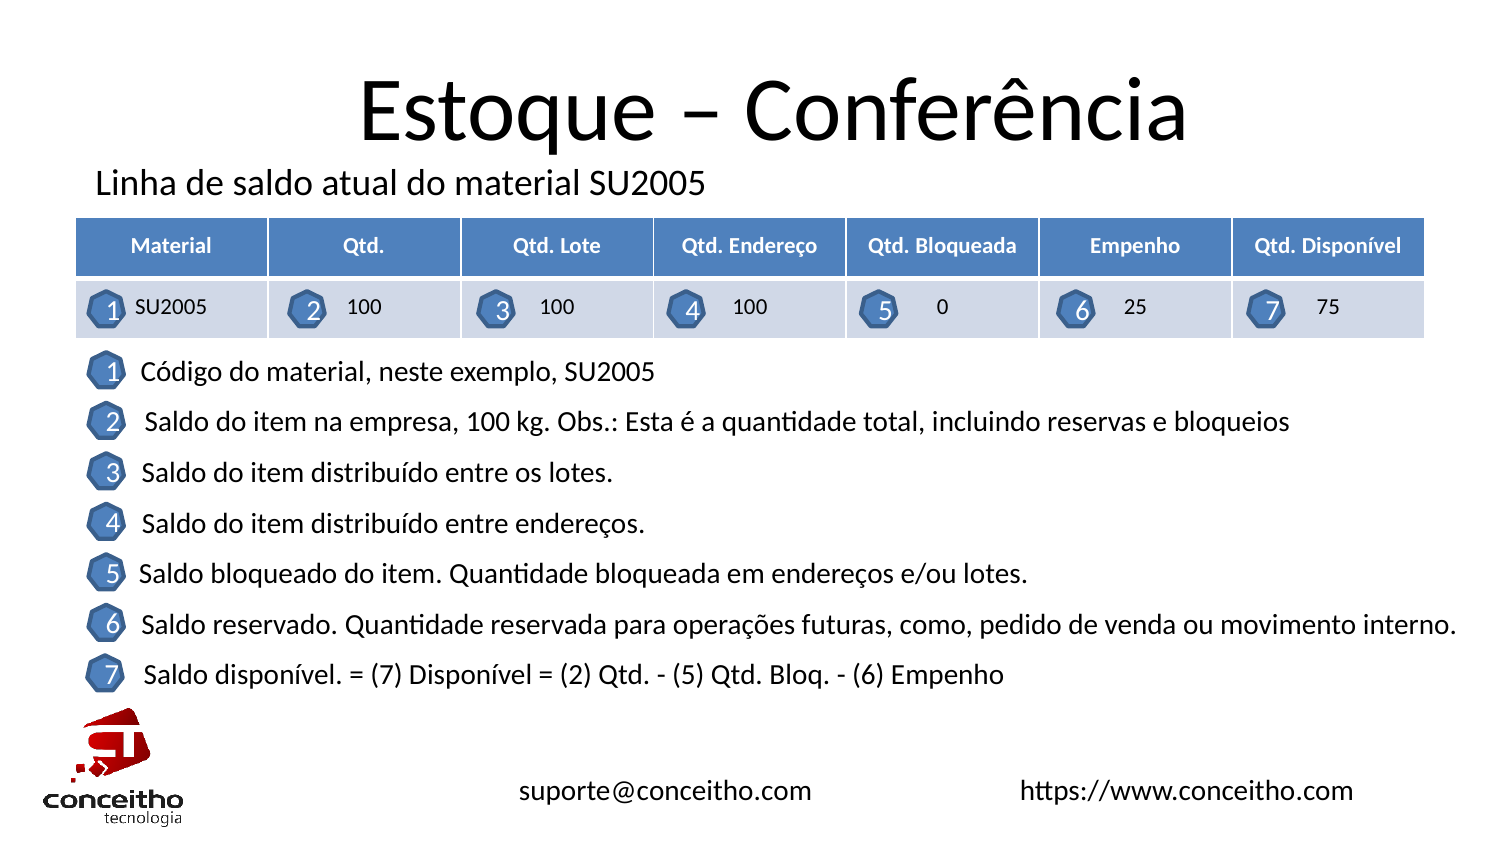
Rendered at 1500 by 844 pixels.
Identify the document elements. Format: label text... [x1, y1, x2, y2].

table_header Qtd. Bloqueada [847, 218, 1038, 276]
table_header Material [76, 218, 267, 276]
table_cell 100 [269, 281, 460, 338]
text_box 2 [287, 289, 327, 329]
table_header Qtd. Disponível [1233, 218, 1424, 276]
table_cell 25 [1040, 281, 1231, 338]
table_cell 0 [847, 281, 1038, 338]
picture [43, 708, 183, 827]
text_box Saldo do item distribuído entre endereços. [127, 496, 661, 547]
text_box 5 [86, 552, 124, 592]
table_cell 100 [462, 281, 653, 338]
table_header Qtd. Lote [462, 218, 653, 276]
table_cell SU2005 [76, 281, 267, 338]
text_box Saldo disponível. = (7) Disponível = (2) Qtd. - (5) Qtd. Bloq. - (6) Empenho [128, 648, 1021, 699]
text_box 2 [86, 400, 126, 440]
text_box Saldo bloqueado do item. Quantidade bloqueada em endereços e/ou lotes. [124, 547, 1044, 597]
table_header Qtd. [269, 218, 460, 276]
table_cell 75 [1233, 281, 1424, 338]
text_box 6 [1056, 289, 1096, 329]
text_box Saldo do item na empresa, 100 kg. Obs.: Esta é a quantidade total, incluindo reservas e bloqueios [129, 395, 1306, 445]
table_header Qtd. Endereço [654, 218, 845, 276]
text_box 5 [858, 289, 899, 329]
table_cell 100 [654, 281, 845, 338]
text_box 1 [86, 289, 126, 329]
title Estoque – Conferência [123, 33, 1425, 175]
text_box 1 [86, 350, 125, 390]
text_box 7 [1246, 289, 1286, 329]
text_box Linha de saldo atual do material SU2005 [80, 150, 722, 210]
text_box Saldo do item distribuído entre os lotes. [126, 445, 629, 496]
text_box 4 [86, 501, 126, 541]
text_box Saldo reservado. Quantidade reservada para operações futuras, como, pedido de venda ou movimento interno. [126, 597, 1474, 648]
text_box Código do material, neste exemplo, SU2005 [125, 344, 671, 395]
text_box 6 [86, 602, 126, 642]
table_header Empenho [1040, 218, 1231, 276]
text_box 3 [476, 289, 516, 329]
text_box 3 [86, 451, 126, 491]
text_box 7 [85, 653, 125, 693]
text_box 4 [666, 289, 706, 329]
